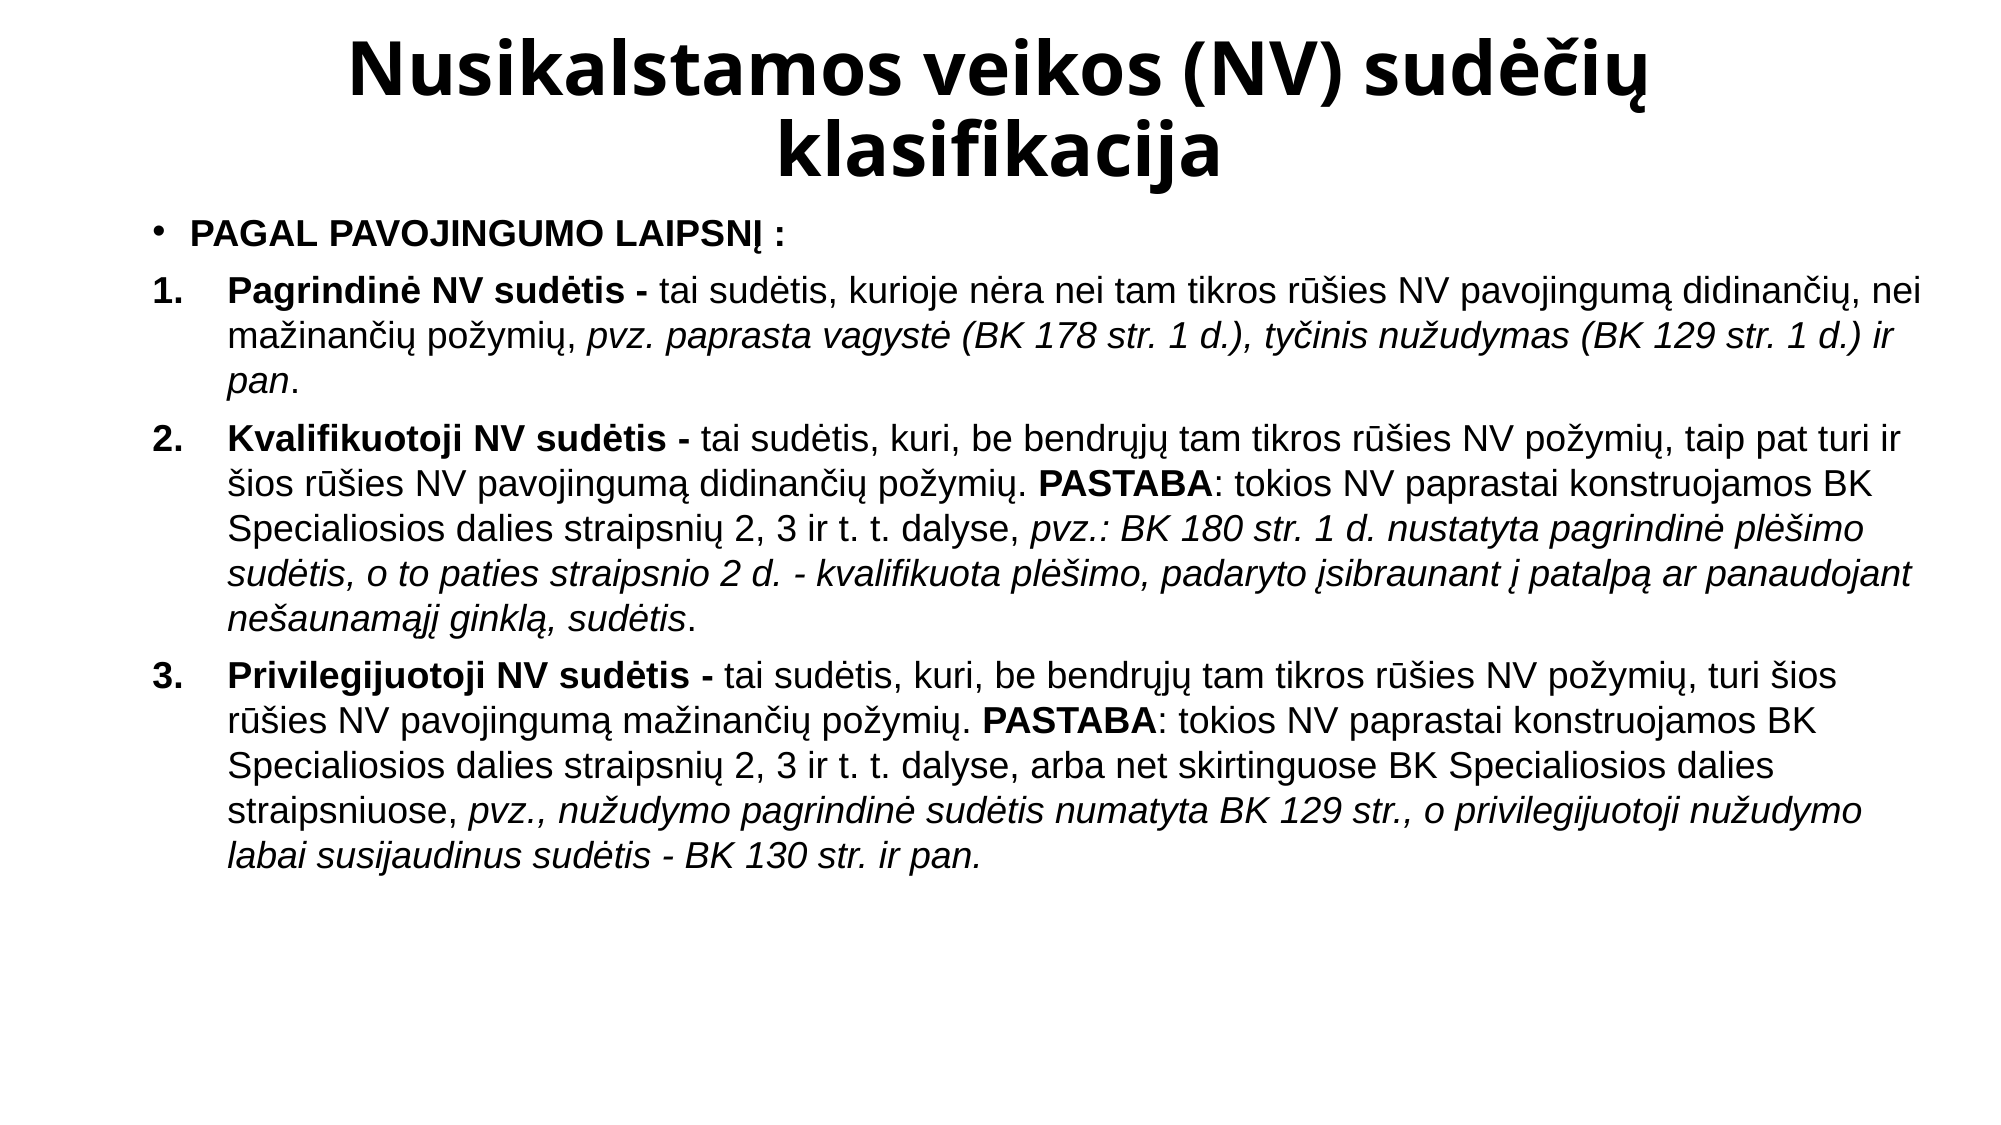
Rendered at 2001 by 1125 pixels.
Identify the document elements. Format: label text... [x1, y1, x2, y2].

list PAGAL PAVOJINGUMO LAIPS­NĮ : Pagrindinė NV sudėtis - tai sudėtis, ku­rioje nėra nei tam tikros rūšies NV pavojingumą di­dinančių, nei mažinančių požymių, pvz. paprasta vagystė (BK 178 str. 1 d.), tyčinis nužudymas (BK 129 str. 1 d.) ir pan. Kvalifikuotoji NV sudėtis - tai sudėtis, kuri, be bendrųjų tam tikros rūšies NV požymių, taip pat turi ir šios rūšies NV pavojingumą didinan­čių požymių. PASTABA: tokios NV paprastai konstruojamos BK Specialiosios dalies straipsnių 2, ­3 ir t. t. dalyse, pvz.: BK 180 str. 1 d. nustatyta pag­rindinė plėšimo sudėtis, o to paties straipsnio 2 d. - kvalifikuota plėšimo, padaryto įsibraunant į patalpą ar panaudojant nešaunamą­jį ginklą, sudėtis. Privilegijuotoji NV sudėtis - tai sudėtis, kuri, be bendrųjų tam tikros rūšies NV požymių, turi šios rūšies NV pavojingumą mažinančių požy­mių. PASTABA: tokios NV paprastai konstruojamos BK Specialiosios dalies straipsnių 2, ­3 ir t. t. dalyse, arba net skirtinguose BK Specialiosios dalies straipsniuose, pvz., nužudymo pagrindinė sudėtis numatyta BK 129 str., o privilegijuotoji nužudymo labai susijaudinus sudėtis - BK 130 str. ir pan. [137, 200, 1959, 1108]
title Nusikalstamos veikos (NV) sudėčių klasifikacija [137, 3, 1863, 200]
